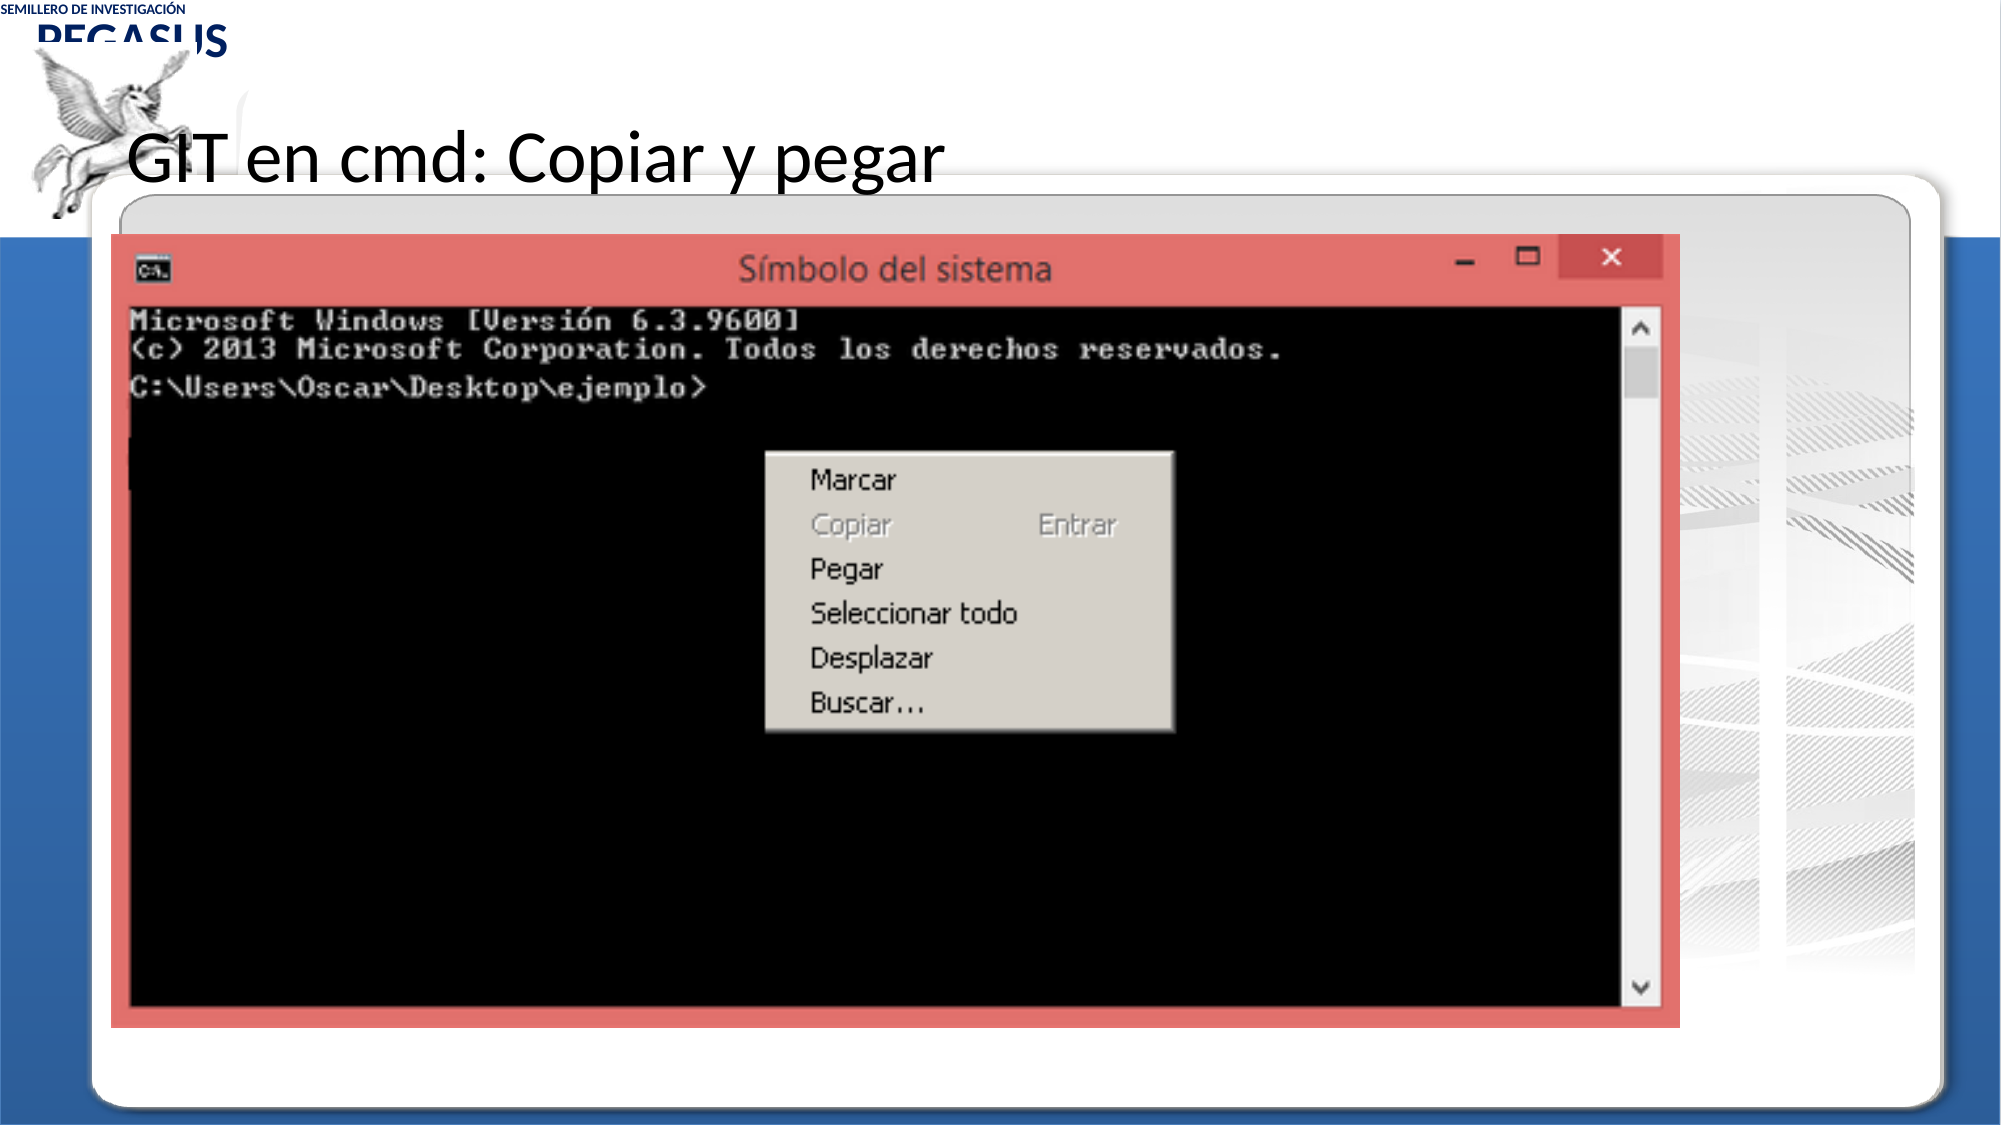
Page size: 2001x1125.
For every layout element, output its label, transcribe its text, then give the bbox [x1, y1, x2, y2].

title GIT en cmd: Copiar y pegar [111, 99, 1522, 232]
picture [27, 42, 2001, 1125]
